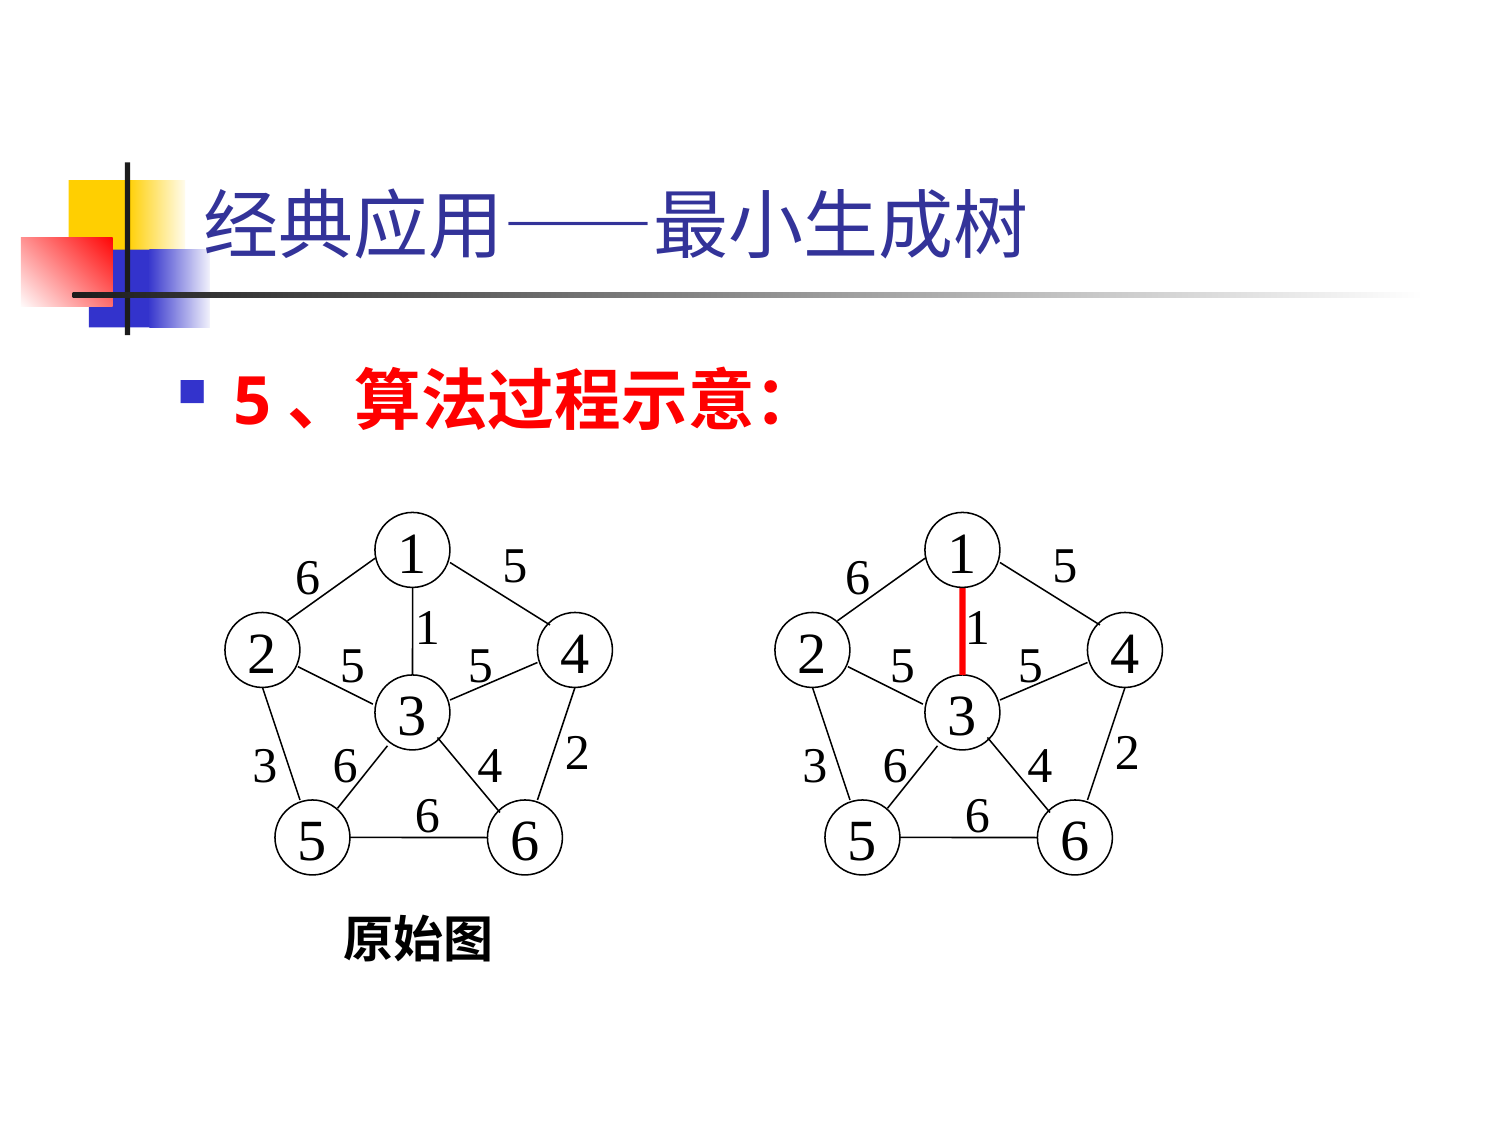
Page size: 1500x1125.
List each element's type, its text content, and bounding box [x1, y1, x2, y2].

text_box 2 [774, 612, 850, 688]
text_box 6 [1037, 799, 1113, 875]
text_box 6 [950, 774, 1000, 850]
title 经典应用——最小生成树 [188, 34, 1468, 276]
text_box 1 [924, 512, 1000, 588]
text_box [224, 512, 613, 876]
text_box 4 [1087, 612, 1163, 688]
text_box 5 [1037, 524, 1088, 600]
text_box 3 [924, 674, 1000, 750]
text_box 2 [1100, 712, 1150, 788]
text_box 3 [787, 724, 838, 800]
text_box 6 [830, 537, 881, 613]
text_box 1 [950, 587, 962, 663]
text_box 5 [1003, 624, 1054, 700]
text_box 4 [1012, 724, 1063, 800]
text_box 5 [824, 799, 900, 875]
text_box 6 [867, 724, 918, 800]
text_box 5 [875, 624, 925, 700]
text_box 原始图 [287, 899, 550, 975]
list 5、算法过程示意： [162, 349, 1138, 476]
text_box 1 [963, 587, 1000, 663]
